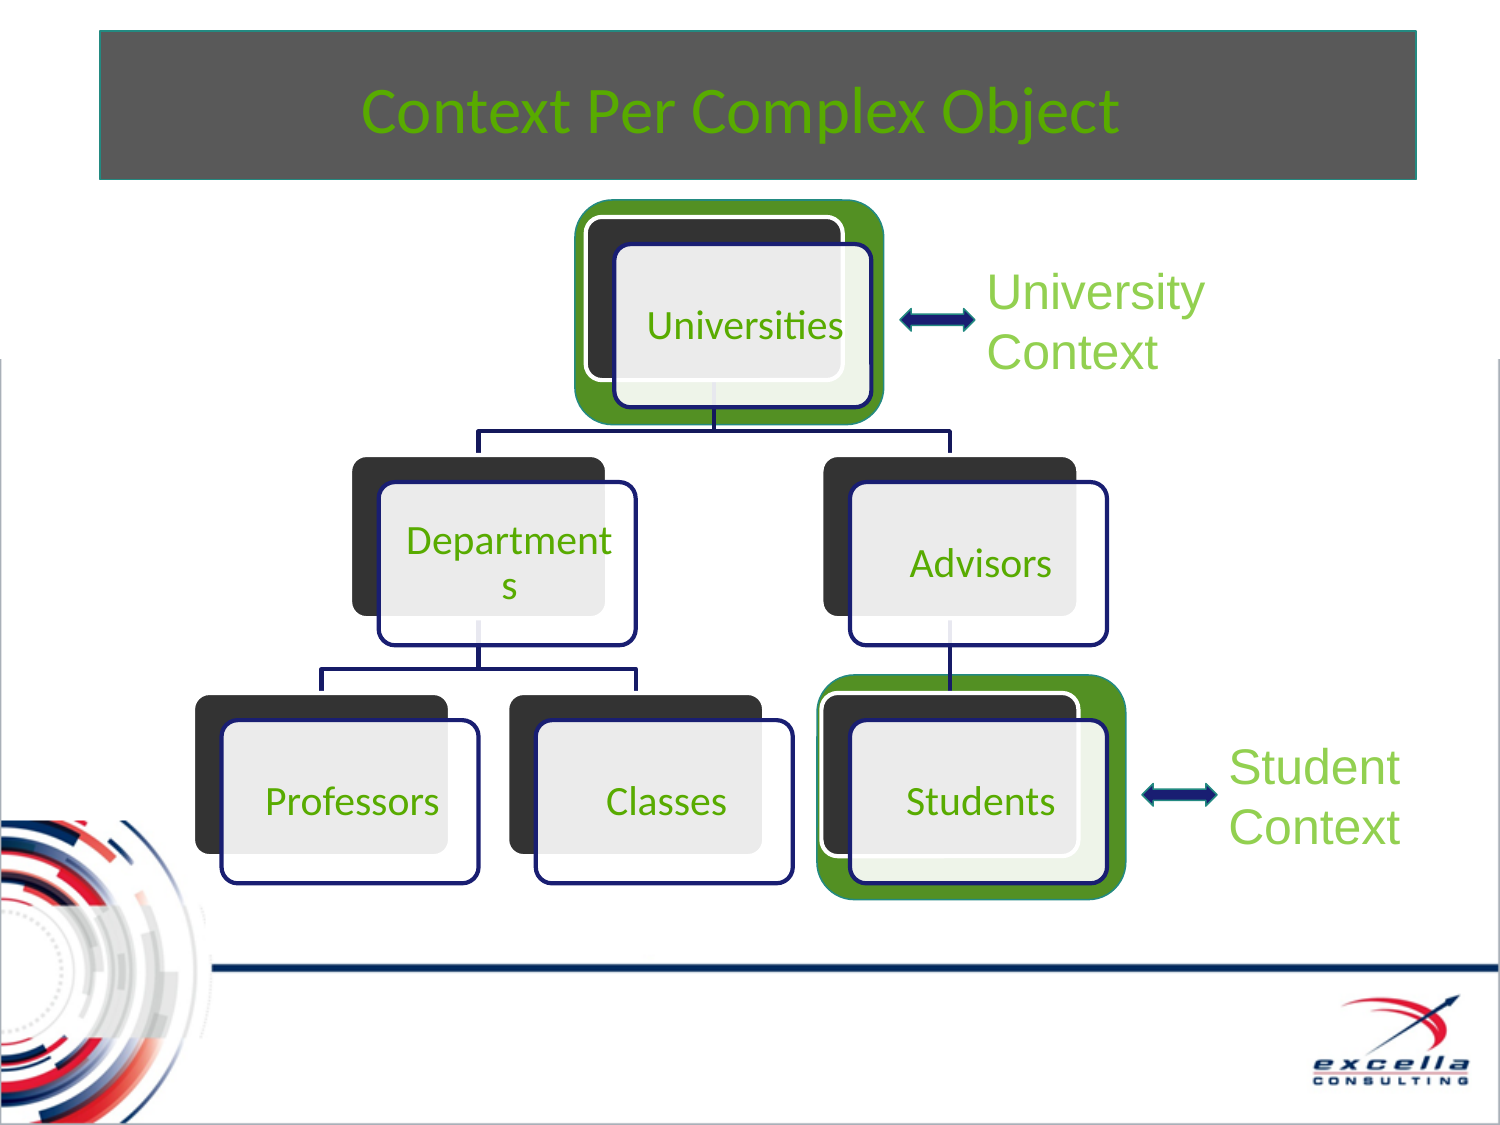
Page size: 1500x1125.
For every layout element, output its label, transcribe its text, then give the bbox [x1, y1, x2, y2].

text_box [149, 216, 1151, 884]
picture [0, 359, 1500, 1125]
text_box UniversityContext [1154, 251, 1247, 387]
text_box Student Context [1213, 726, 1489, 862]
text_box [553, 180, 884, 215]
text_box [1154, 783, 1218, 807]
text_box Context Per Complex Object [45, 32, 1438, 181]
text_box [831, 892, 1111, 900]
